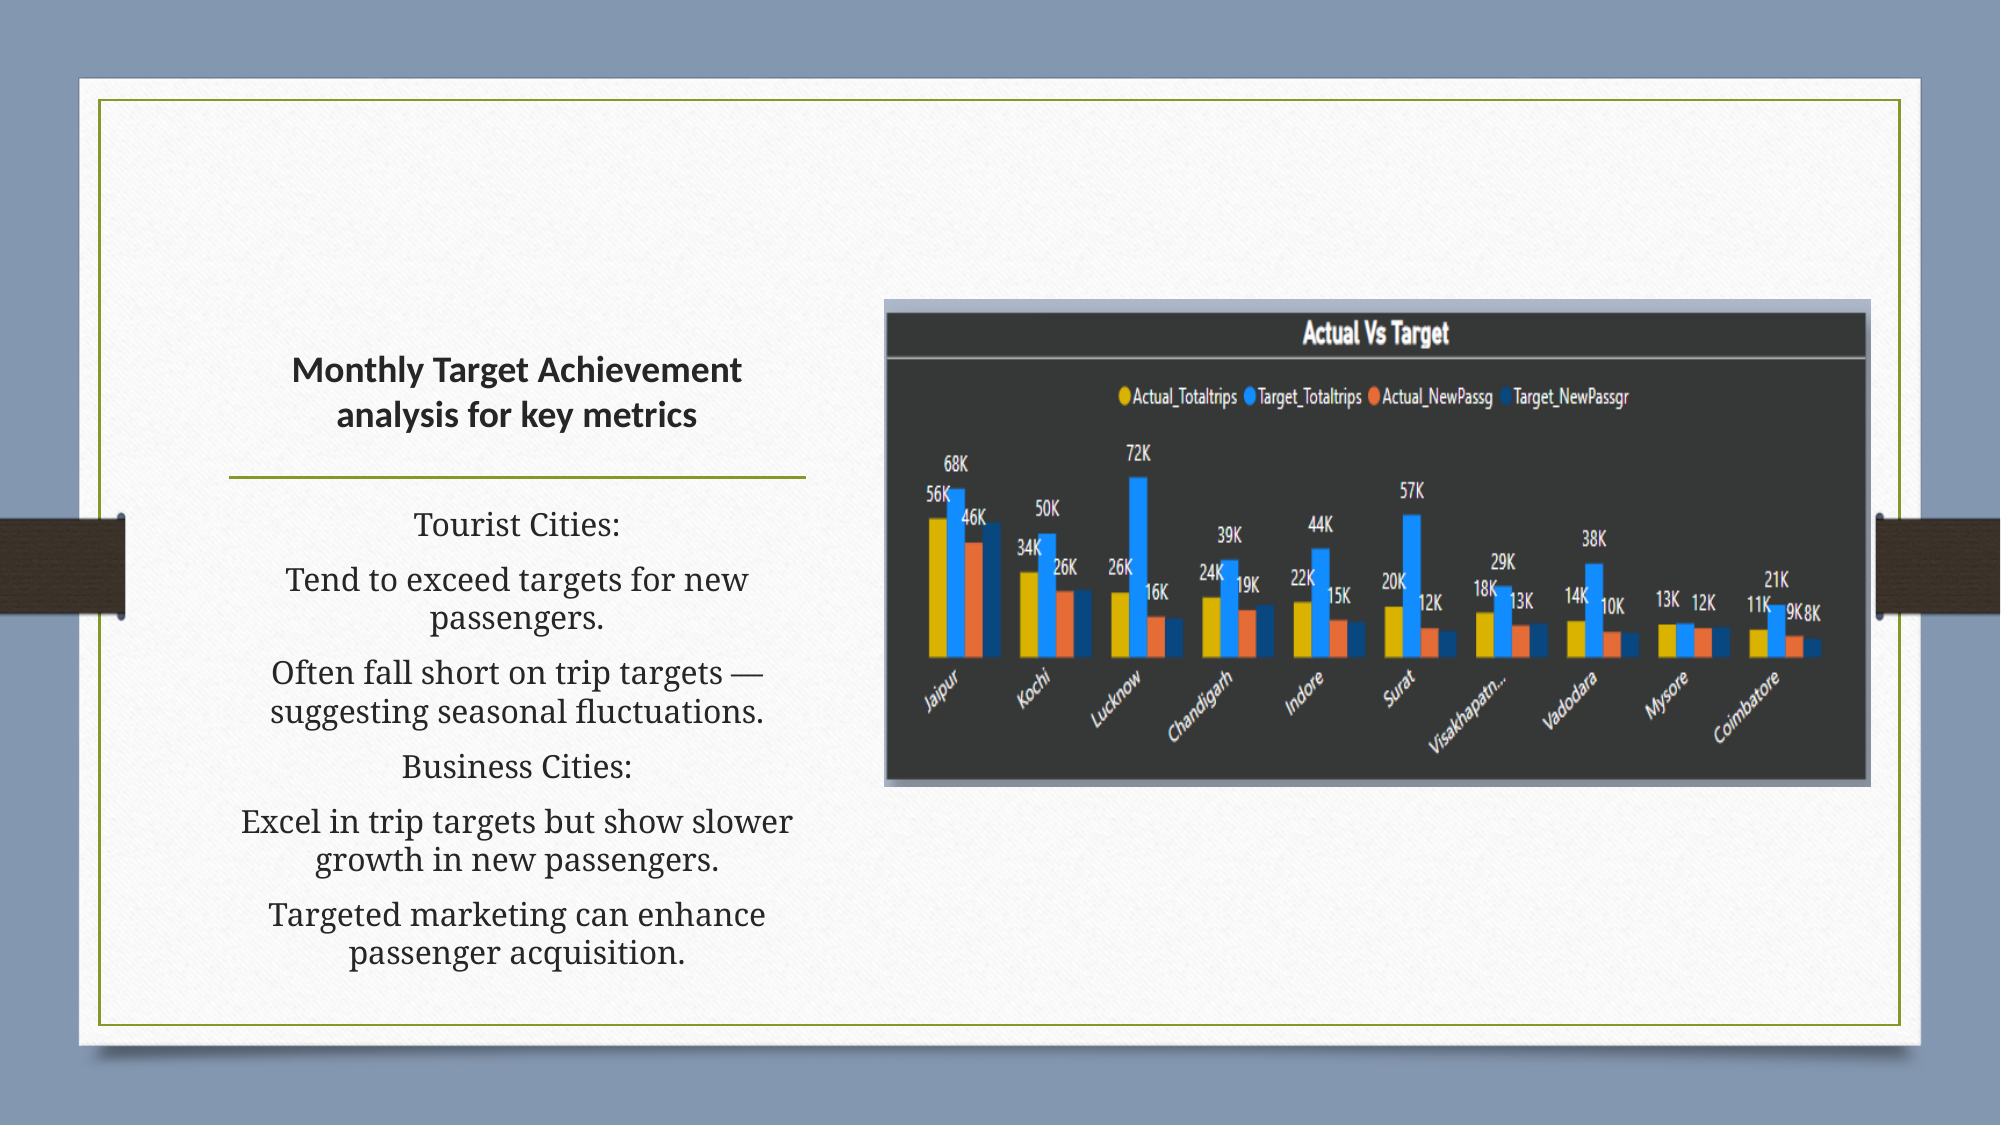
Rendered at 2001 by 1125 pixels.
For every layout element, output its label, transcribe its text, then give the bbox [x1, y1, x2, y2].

title Monthly Target Achievement analysis for key metrics [212, 299, 823, 497]
picture [0, 0, 2001, 1125]
list Tourist Cities: Tend to exceed targets for new passengers. Often fall short on trip targets — suggesting seasonal fluctuations. Business Cities: Excel in trip targets but show slower growth in new passengers. Targeted marketing can enhance passenger acquisition. [212, 497, 823, 984]
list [883, 299, 1871, 787]
